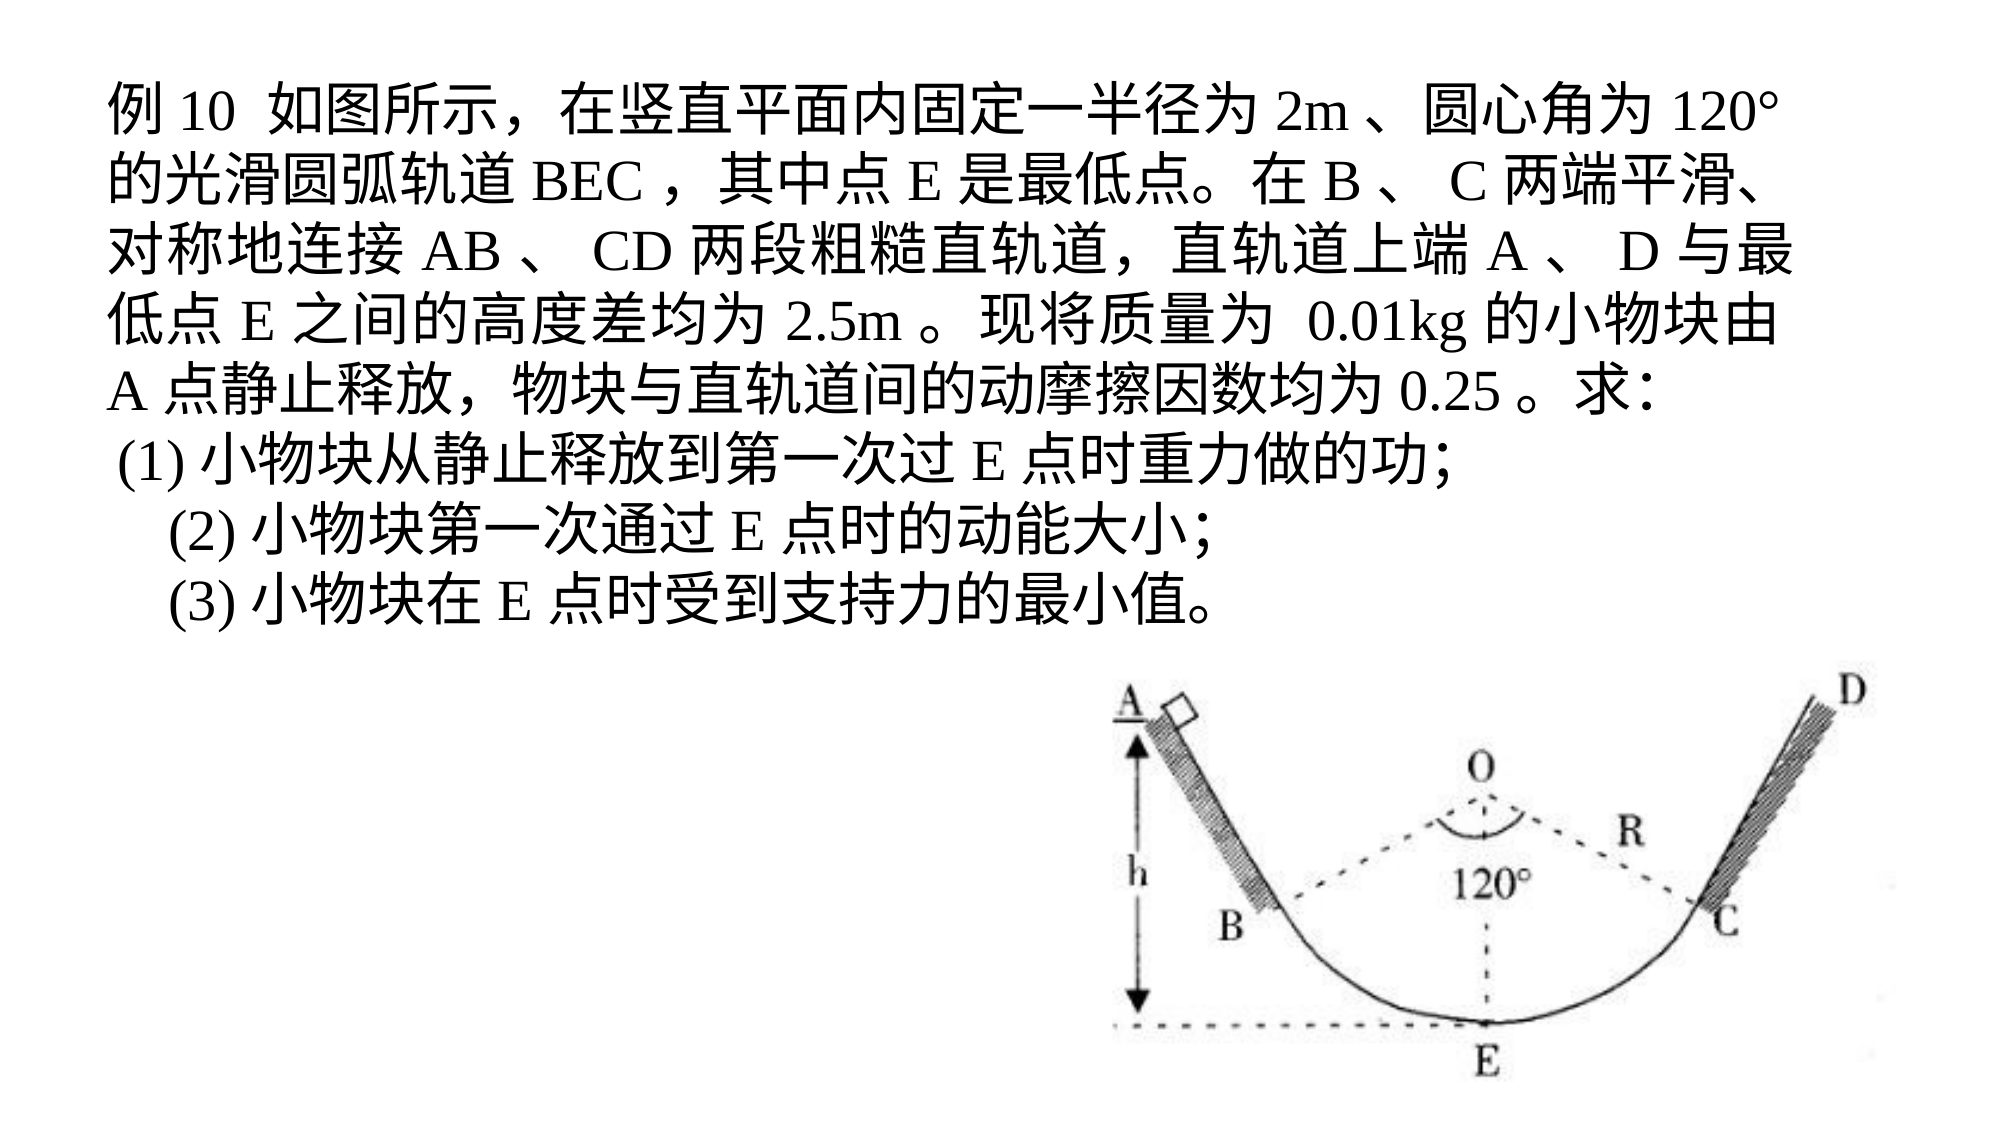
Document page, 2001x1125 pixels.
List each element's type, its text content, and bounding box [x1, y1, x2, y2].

picture [1056, 642, 1906, 1106]
text_box 例10 如图所示，在竖直平面内固定一半径为2m、圆心角为120°的光滑圆弧轨道BEC，其中点E是最低点。在B、C两端平滑、对称地连接AB、CD两段粗糙直轨道，直轨道上端A、D与最低点E之间的高度差均为2.5m。现将质量为 0.01kg的小物块由A点静止释放，物块与直轨道间的动摩擦因数均为0.25。求： (1)小物块从静止释放到第一次过E点时重力做的功； (2)小物块第一次通过E点时的动能大小； (3)小物块在E点时受到支持力的最小值。 [40, 65, 1810, 775]
